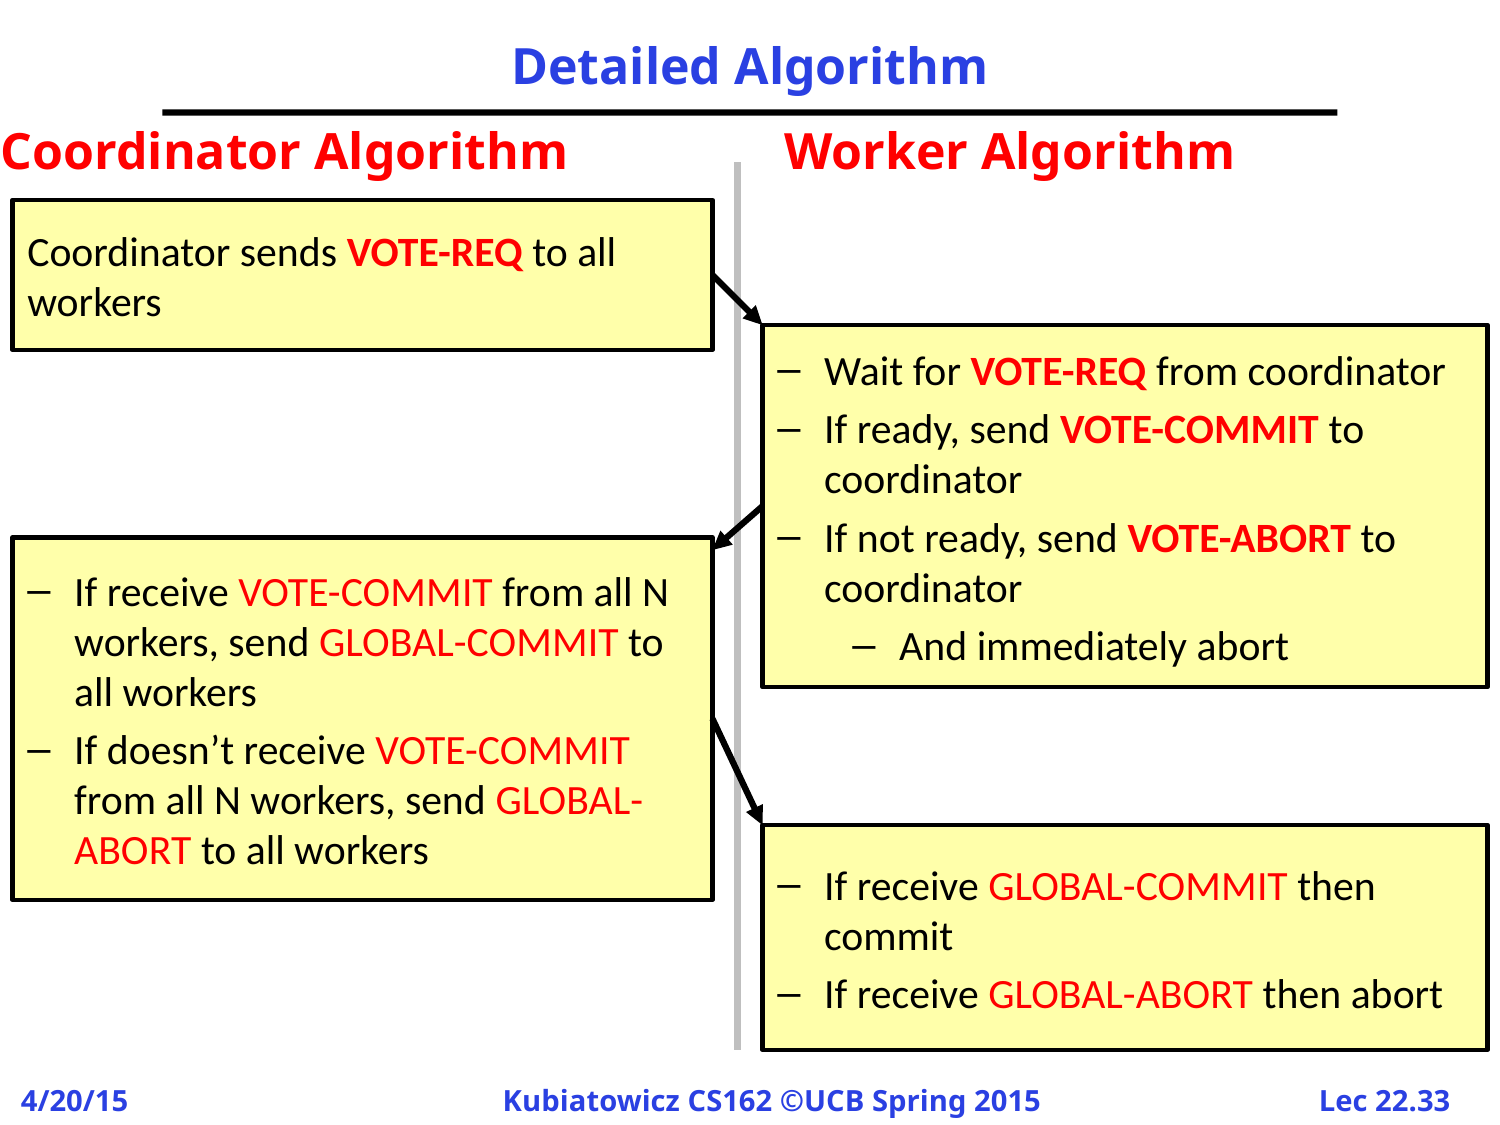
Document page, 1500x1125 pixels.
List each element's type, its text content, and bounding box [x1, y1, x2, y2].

text_box If receive VOTE-COMMIT from all N workers, send GLOBAL-COMMIT to all workers If doesn’t receive VOTE-COMMIT from all N workers, send GLOBAL-ABORT to all workers [12, 537, 713, 900]
text_box Coordinator Algorithm [0, 112, 584, 188]
text_box Worker Algorithm [769, 112, 1251, 188]
title Detailed Algorithm [162, 24, 1338, 113]
text_box Coordinator sends VOTE-REQ to all workers [12, 199, 713, 350]
text_box If receive GLOBAL-COMMIT then commit If receive GLOBAL-ABORT then abort [762, 824, 1488, 1050]
text_box Wait for VOTE-REQ from coordinator If ready, send VOTE-COMMIT to coordinator If not ready, send VOTE-ABORT to coordinator And immediately abort [762, 324, 1488, 688]
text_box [712, 506, 763, 551]
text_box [712, 274, 763, 326]
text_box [712, 718, 763, 826]
